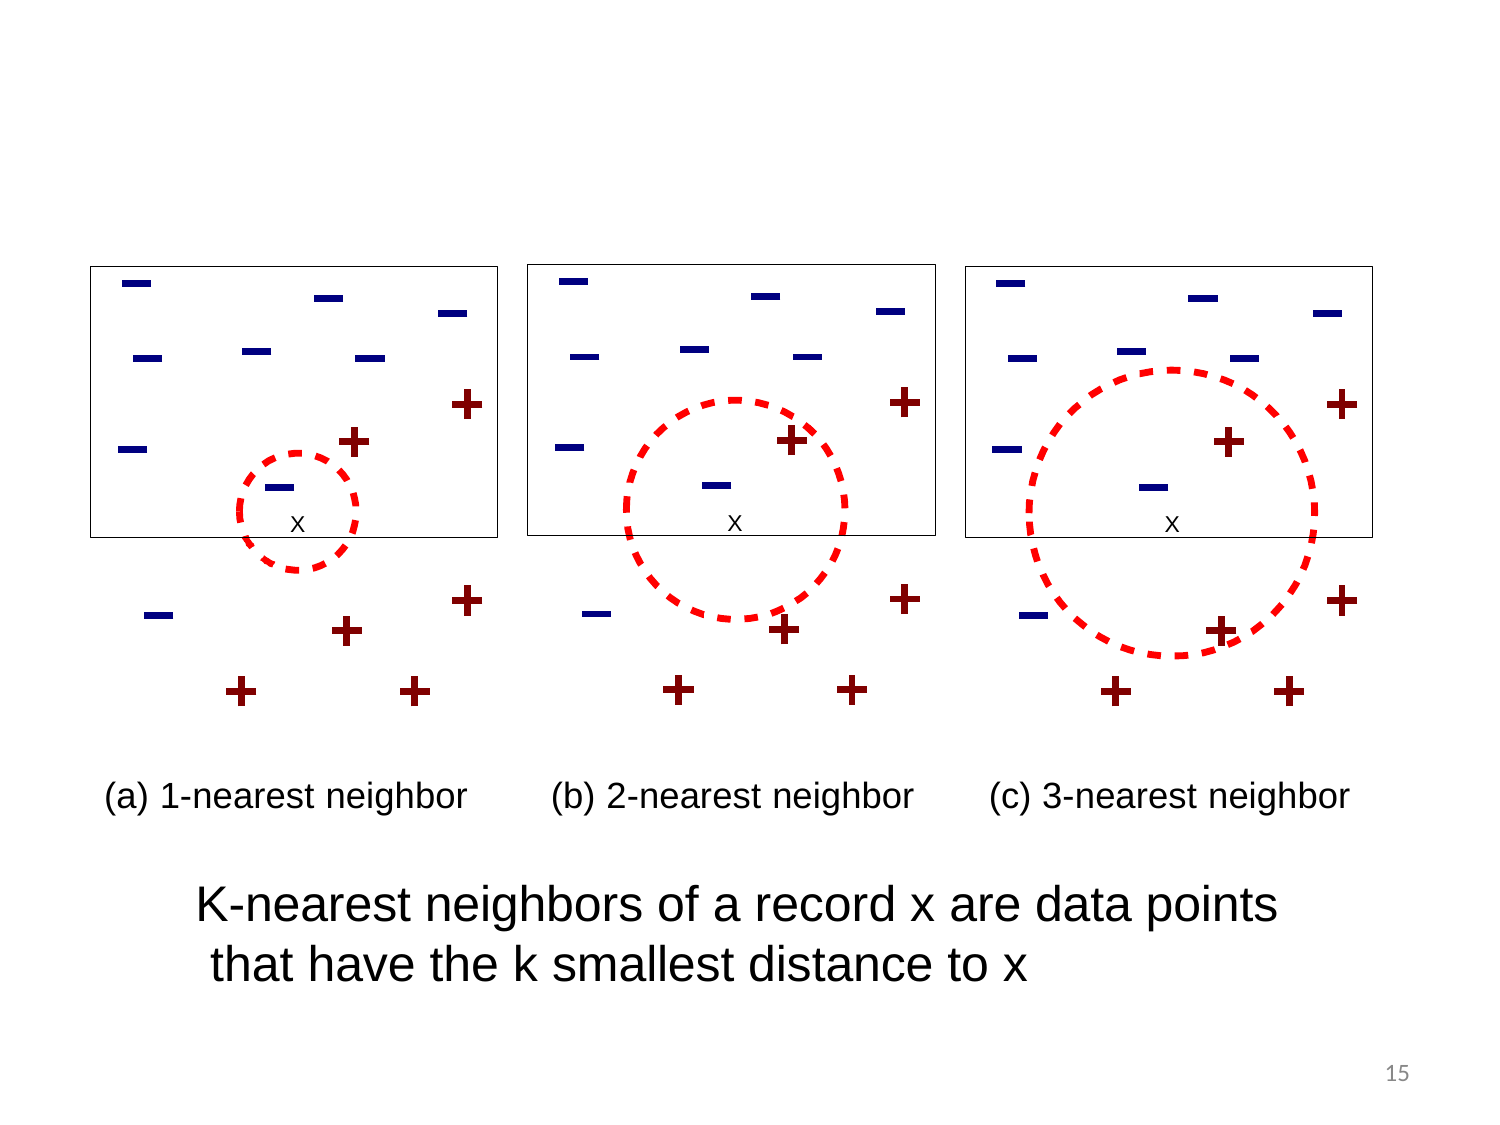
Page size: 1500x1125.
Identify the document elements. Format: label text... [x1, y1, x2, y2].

text_box [241, 538, 277, 568]
text_box (a) 1-nearest neighbor (b) 2-nearest neighbor (c) 3-nearest neighbor K-nearest neighbors of a record x are data points that have the k smallest distance to x [102, 769, 1352, 992]
text_box X [527, 264, 935, 536]
slide_number 15 [1380, 1060, 1415, 1125]
text_box X [90, 266, 498, 538]
text_box X [965, 266, 1373, 538]
